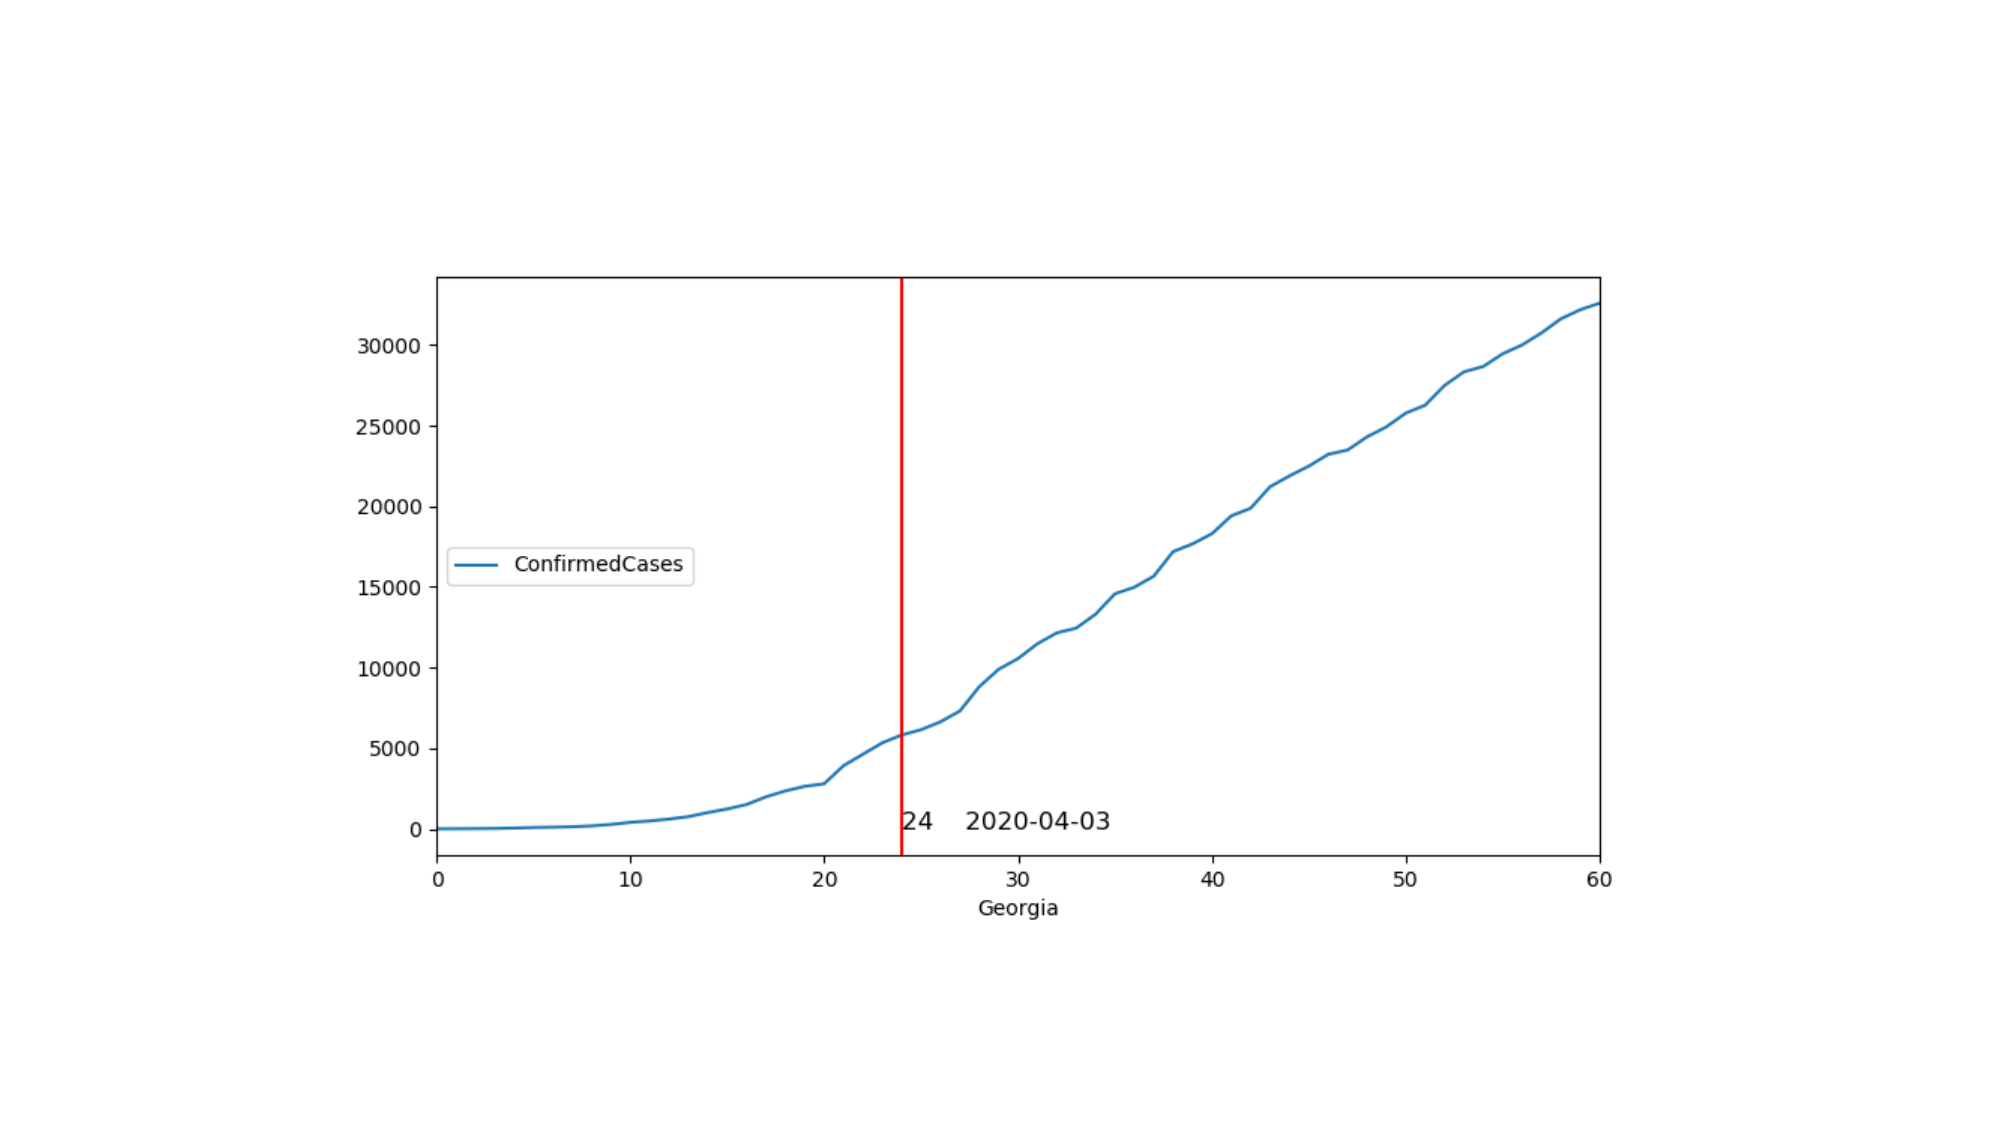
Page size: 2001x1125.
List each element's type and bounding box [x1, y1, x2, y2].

picture [249, 187, 1750, 938]
